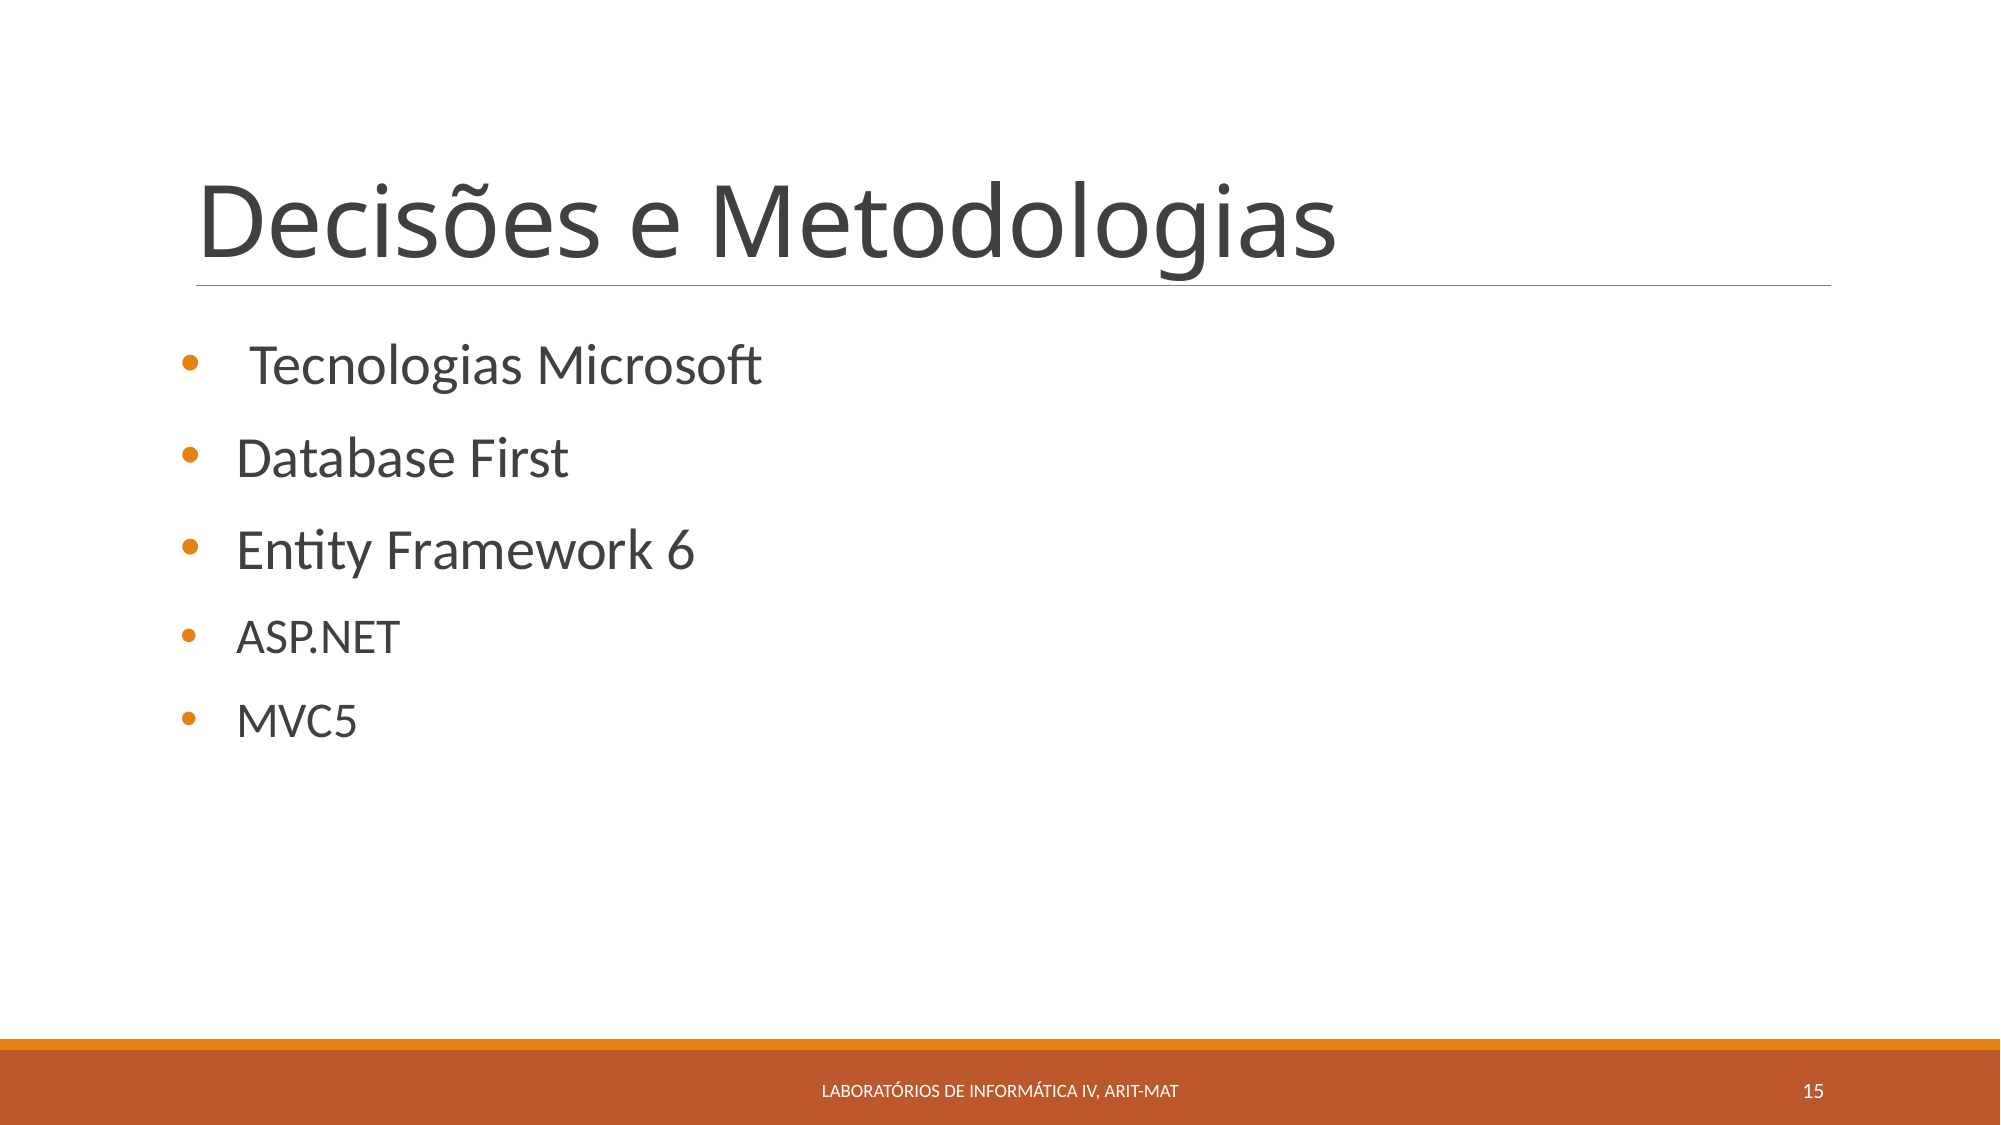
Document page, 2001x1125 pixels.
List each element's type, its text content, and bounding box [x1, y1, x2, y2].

slide_number 15 [1624, 1059, 1840, 1120]
footer Laboratórios de Informática IV, ARIT-MAT [604, 1059, 1396, 1120]
title Decisões e Metodologias [180, 47, 1830, 285]
list Tecnologias Microsoft Database First Entity Framework 6 ASP.NET MVC5 [180, 327, 1830, 988]
